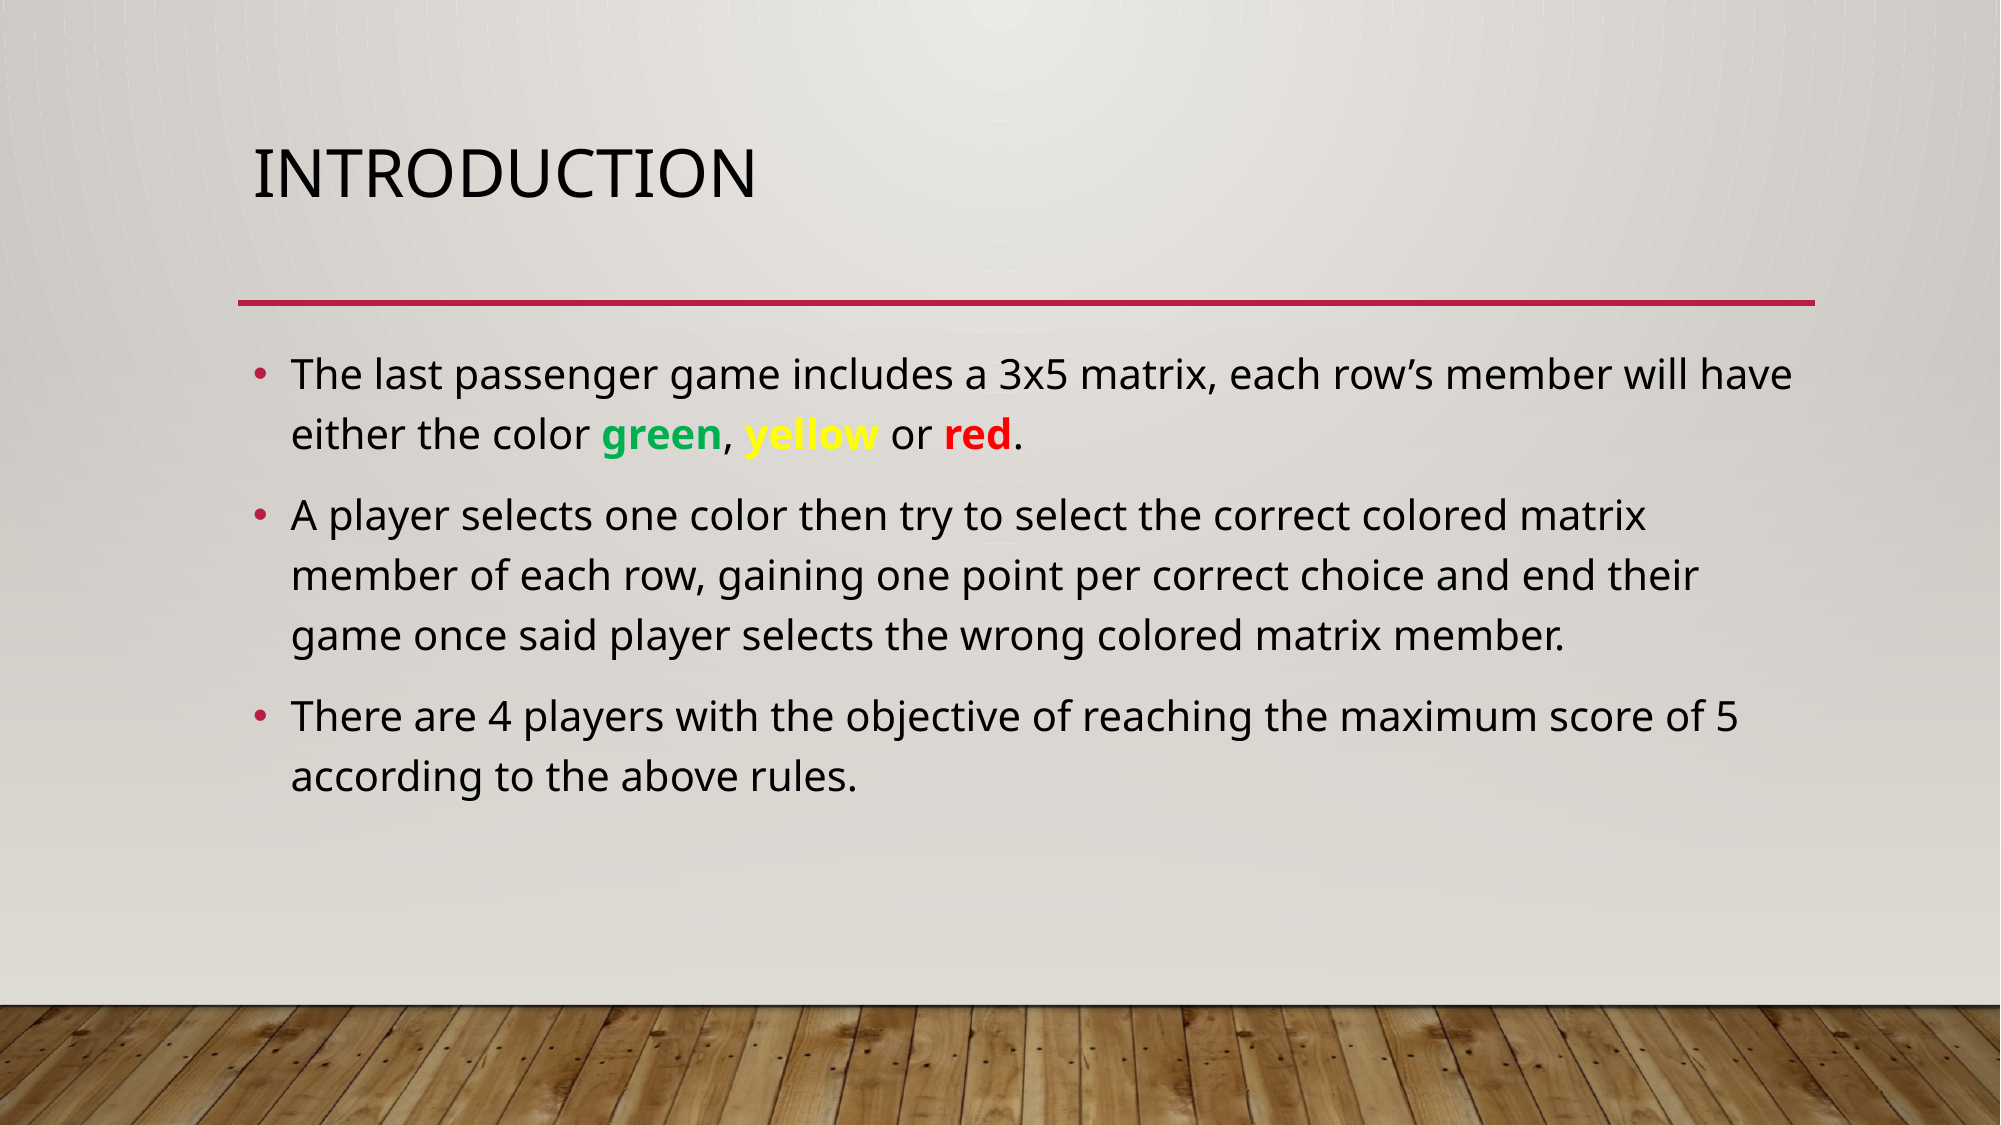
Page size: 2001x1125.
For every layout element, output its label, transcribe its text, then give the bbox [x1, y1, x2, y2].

list The last passenger game includes a 3x5 matrix, each row’s member will have either the color green, yellow or red. A player selects one color then try to select the correct colored matrix member of each row, gaining one point per correct choice and end their game once said player selects the wrong colored matrix member. There are 4 players with the objective of reaching the maximum score of 5 according to the above rules. [238, 330, 1814, 897]
title Introduction [238, 131, 1814, 305]
picture [0, 1005, 2000, 1125]
